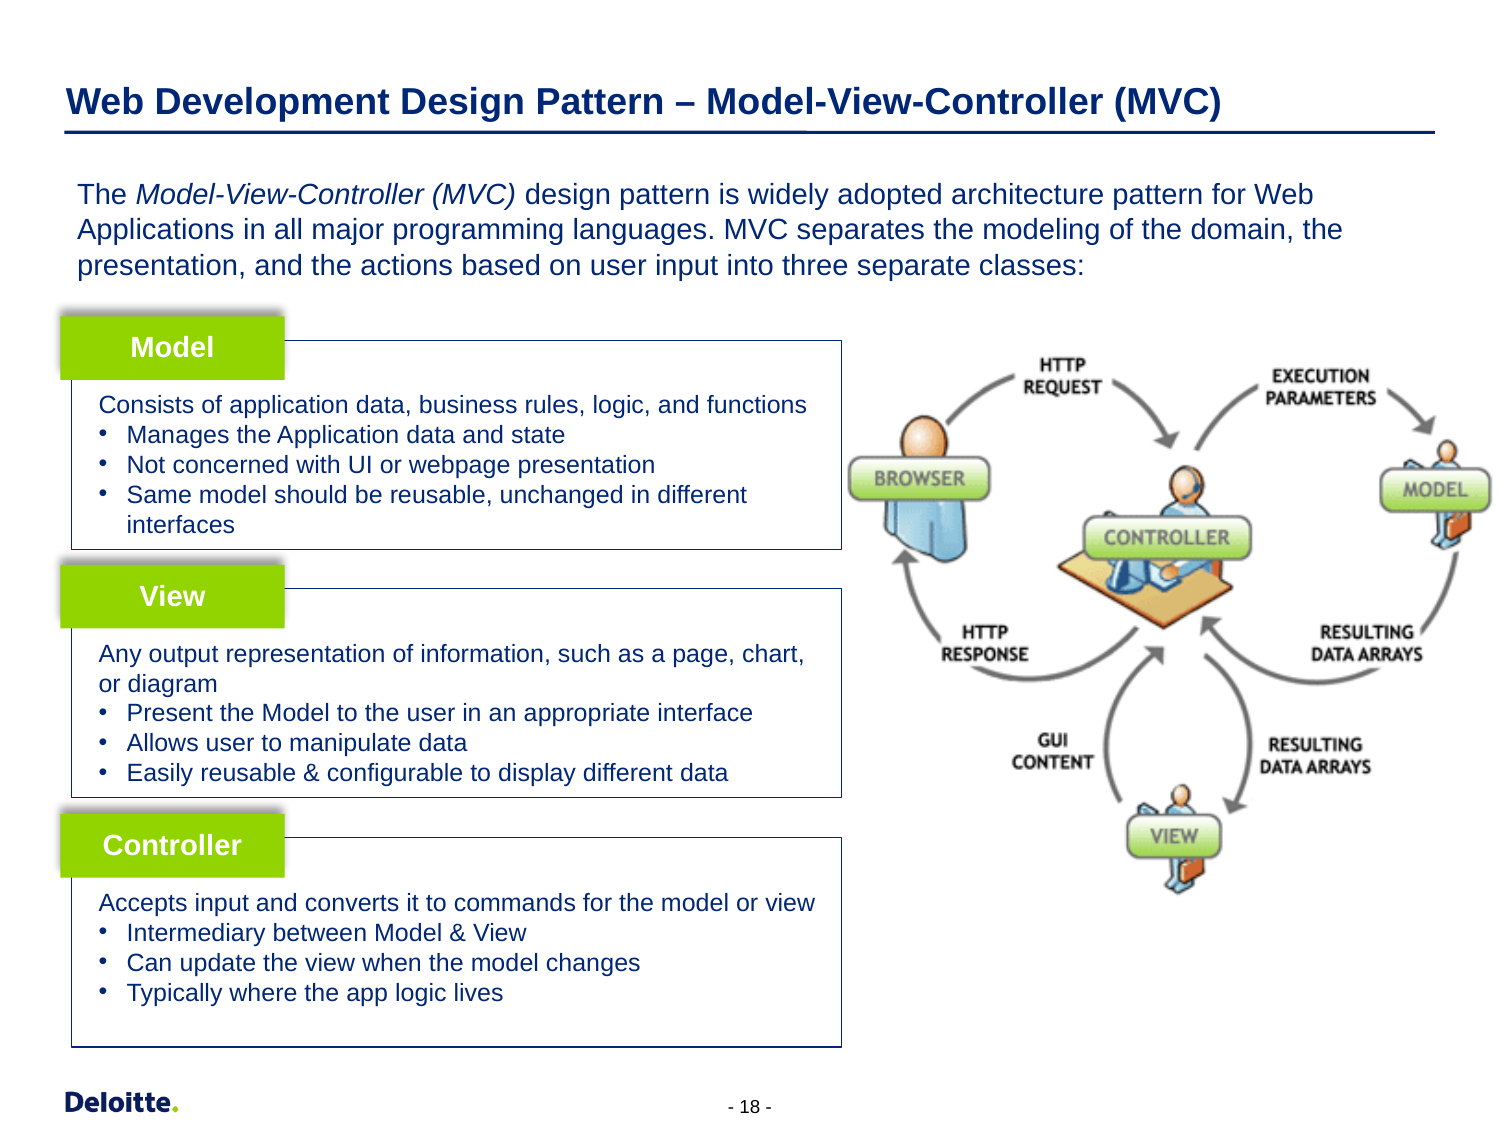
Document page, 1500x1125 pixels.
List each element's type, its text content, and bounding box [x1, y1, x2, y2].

title Web Development Design Pattern – Model-View-Controller (MVC) [65, 74, 1435, 123]
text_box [60, 564, 842, 799]
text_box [60, 813, 842, 1048]
picture [64, 1090, 179, 1113]
text_box The Model-View-Controller (MVC) design pattern is widely adopted architecture pattern for Web Applications in all major programming languages. MVC separates the modeling of the domain, the presentation, and the actions based on user input into three separate classes: [62, 168, 1448, 289]
picture [841, 339, 1500, 913]
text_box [60, 316, 842, 550]
